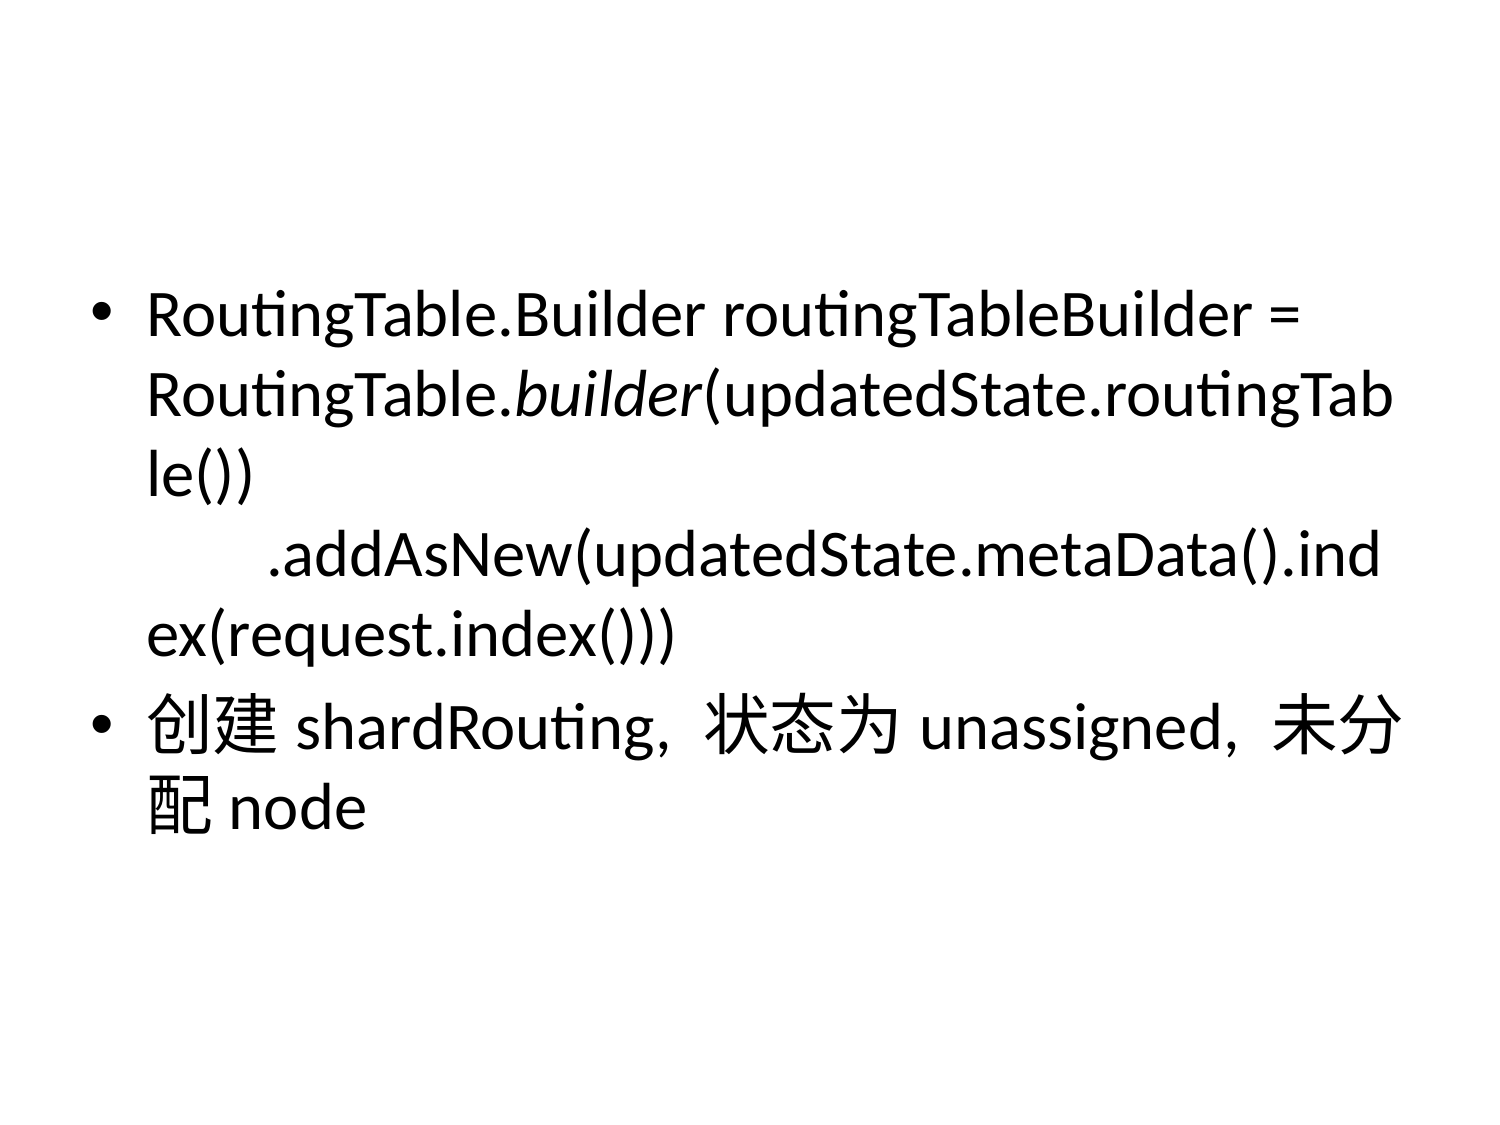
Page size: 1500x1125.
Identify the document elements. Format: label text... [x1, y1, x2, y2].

list RoutingTable.Builder routingTableBuilder = RoutingTable.builder(updatedState.routingTable()) .addAsNew(updatedState.metaData().index(request.index())) 创建shardRouting, 状态为unassigned, 未分配node [75, 262, 1425, 1005]
